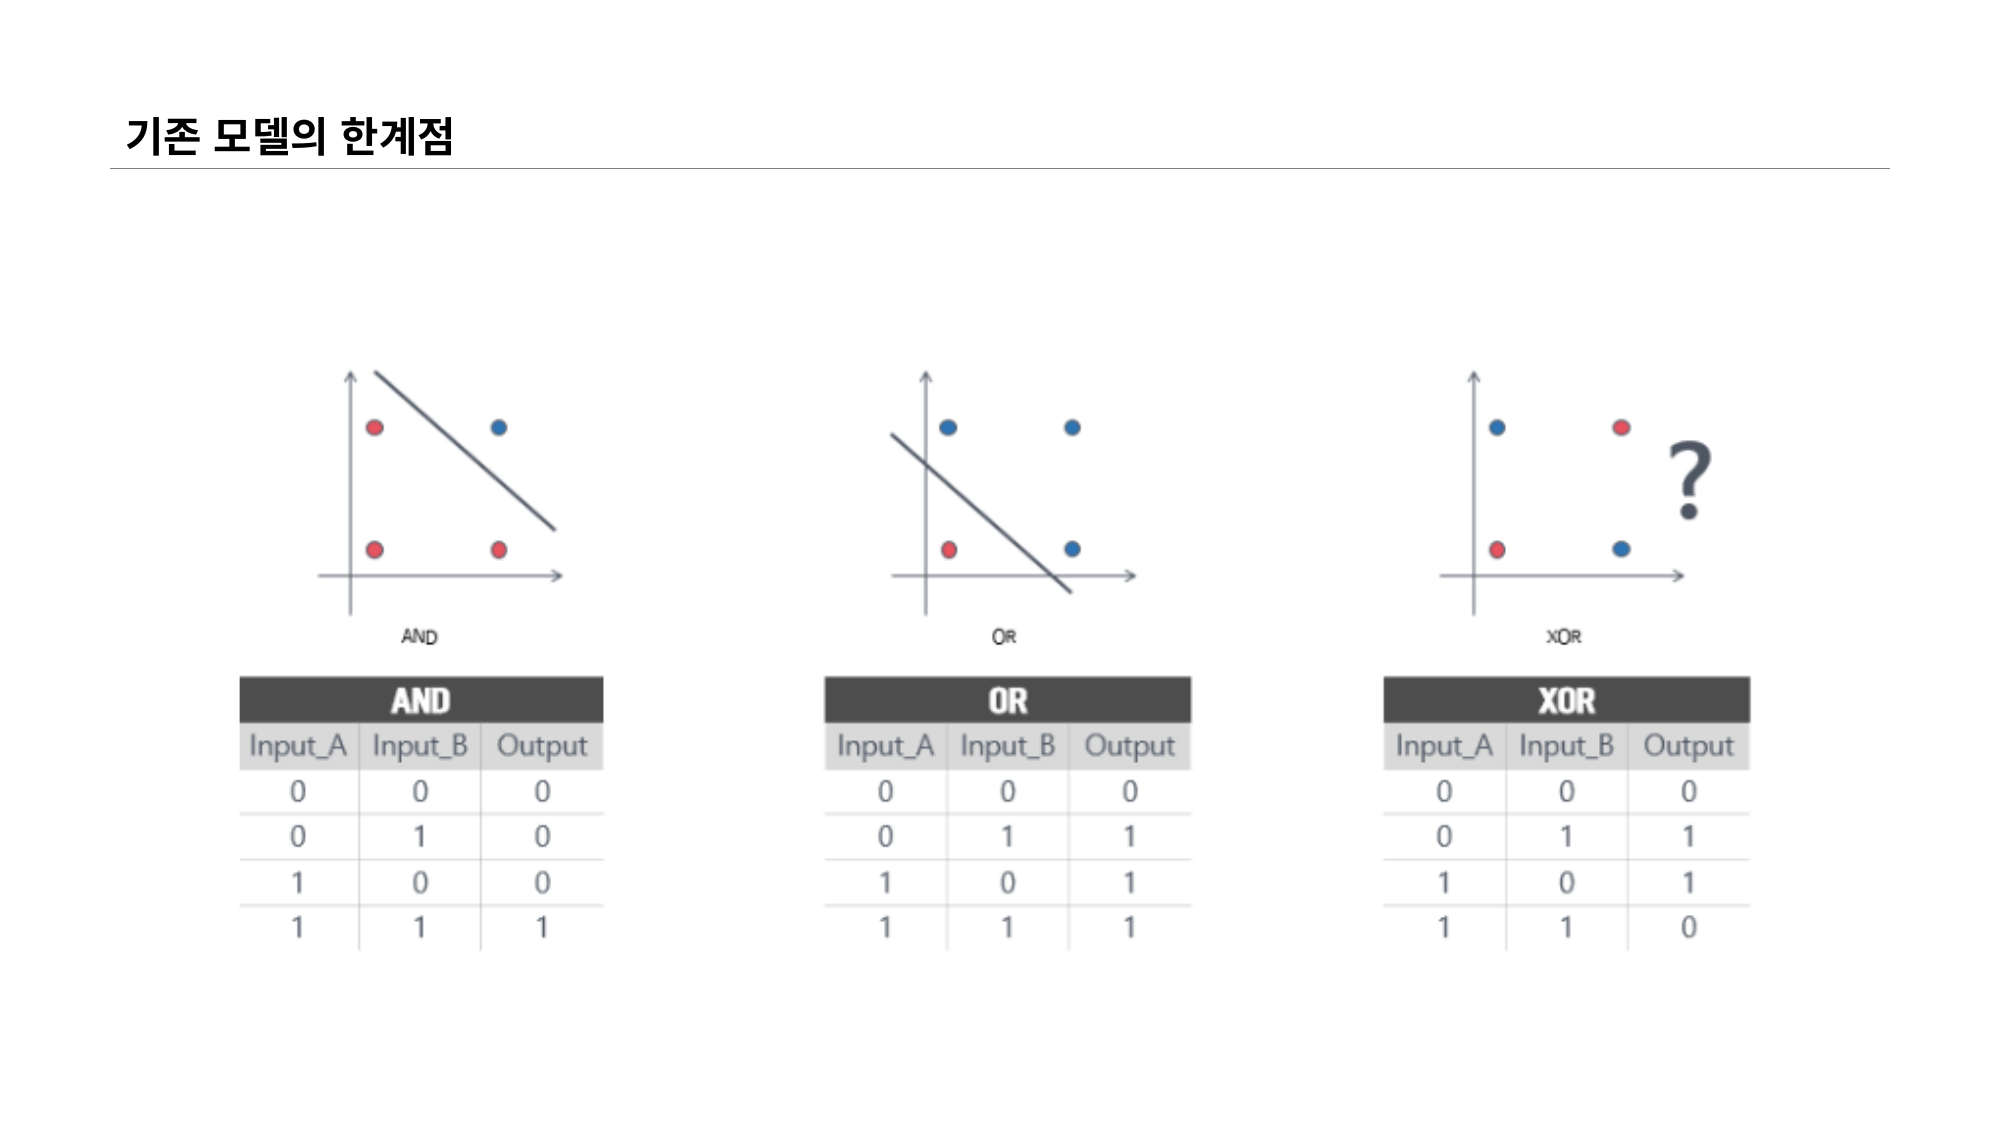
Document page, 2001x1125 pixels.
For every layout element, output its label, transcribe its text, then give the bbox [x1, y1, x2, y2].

picture [772, 337, 1228, 967]
picture [1364, 337, 1761, 967]
title 기존 모델의 한계점 [109, 0, 1890, 169]
picture [239, 337, 659, 967]
